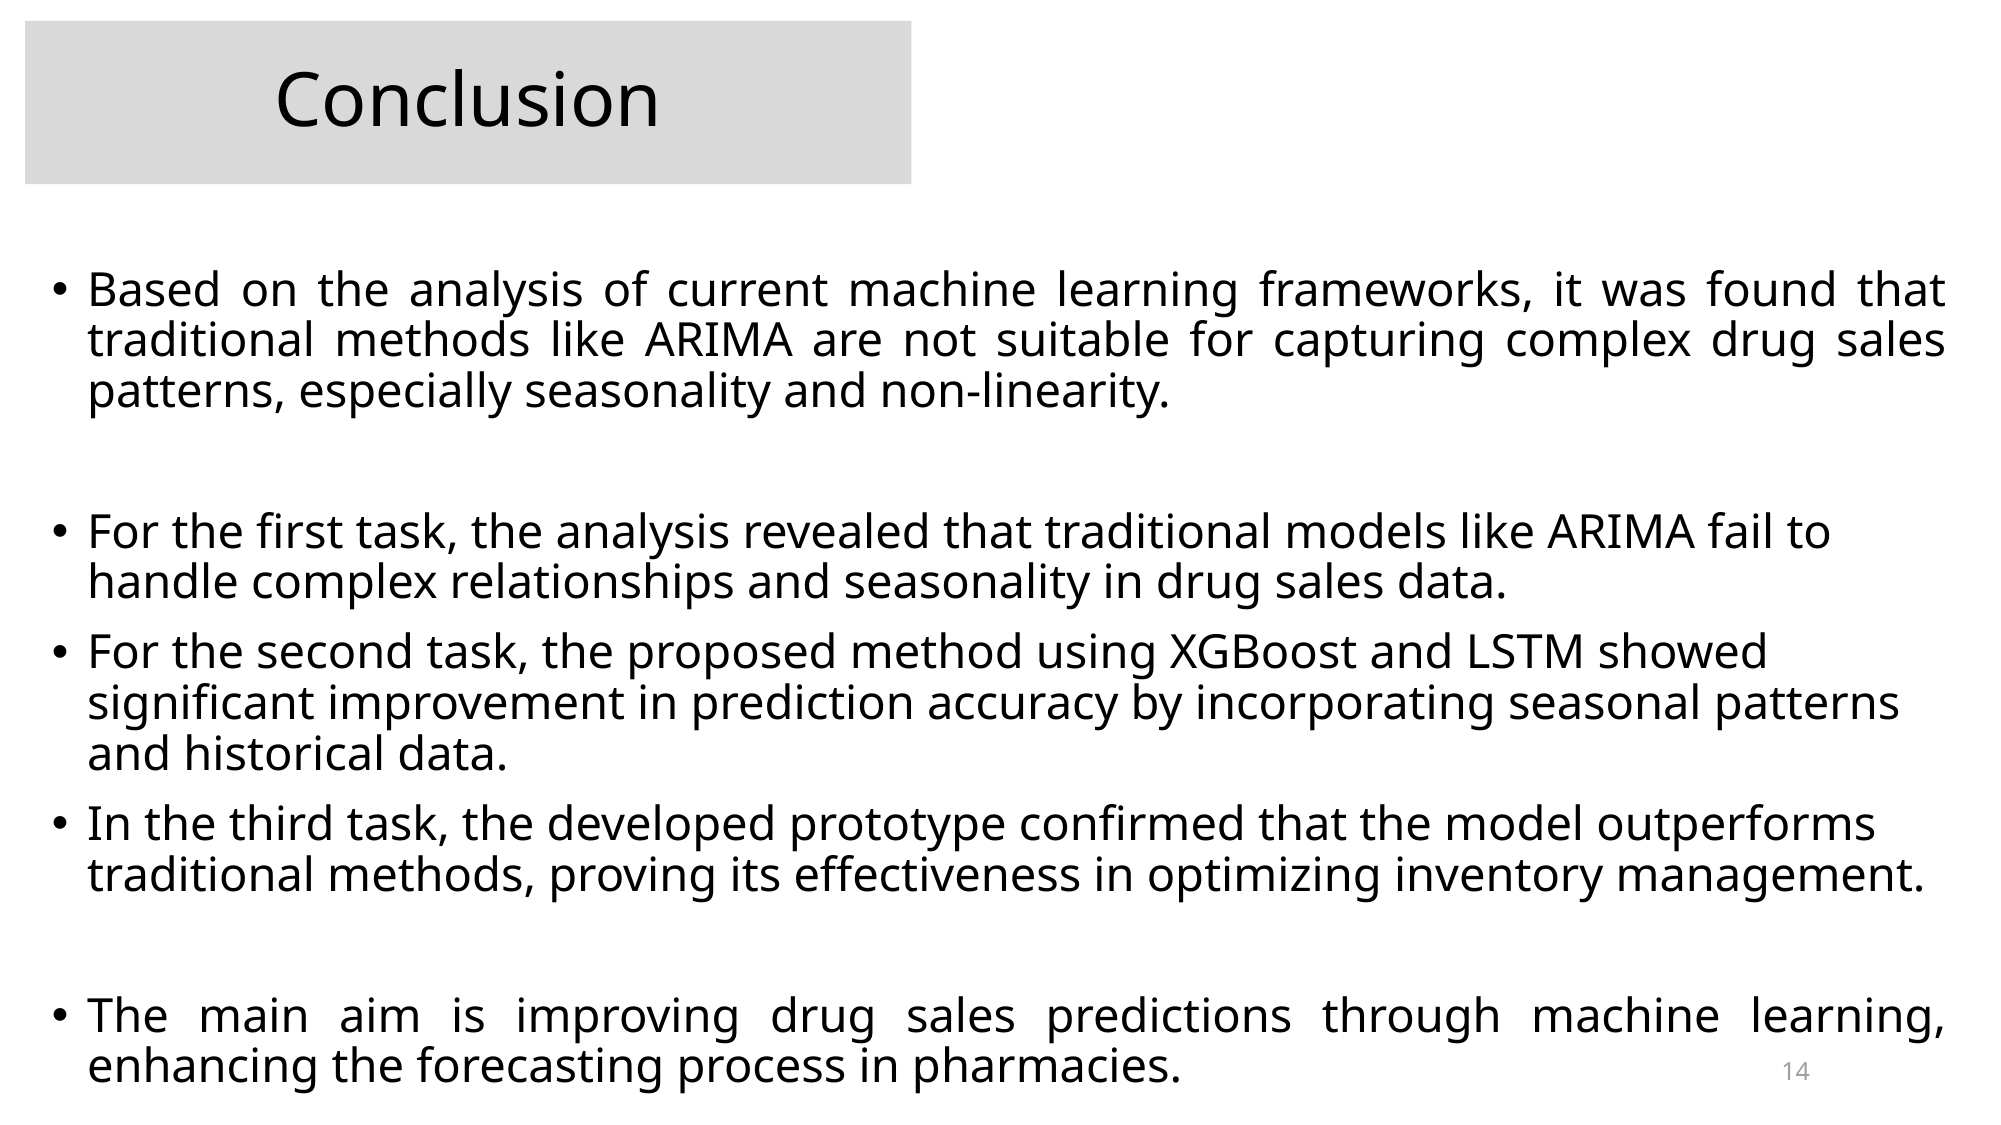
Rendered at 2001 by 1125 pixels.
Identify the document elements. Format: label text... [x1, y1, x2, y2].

text_box Conclusion [25, 20, 912, 185]
list Based on the analysis of current machine learning frameworks, it was found that traditional methods like ARIMA are not suitable for capturing complex drug sales patterns, especially seasonality and non-linearity. For the first task, the analysis revealed that traditional models like ARIMA fail to handle complex relationships and seasonality in drug sales data. For the second task, the proposed method using XGBoost and LSTM showed significant improvement in prediction accuracy by incorporating seasonal patterns and historical data. In the third task, the developed prototype confirmed that the model outperforms traditional methods, proving its effectiveness in optimizing inventory management. The main aim is improving drug sales predictions through machine learning, enhancing the forecasting process in pharmacies. [36, 257, 1964, 1103]
slide_number 14 [1683, 1042, 1825, 1103]
